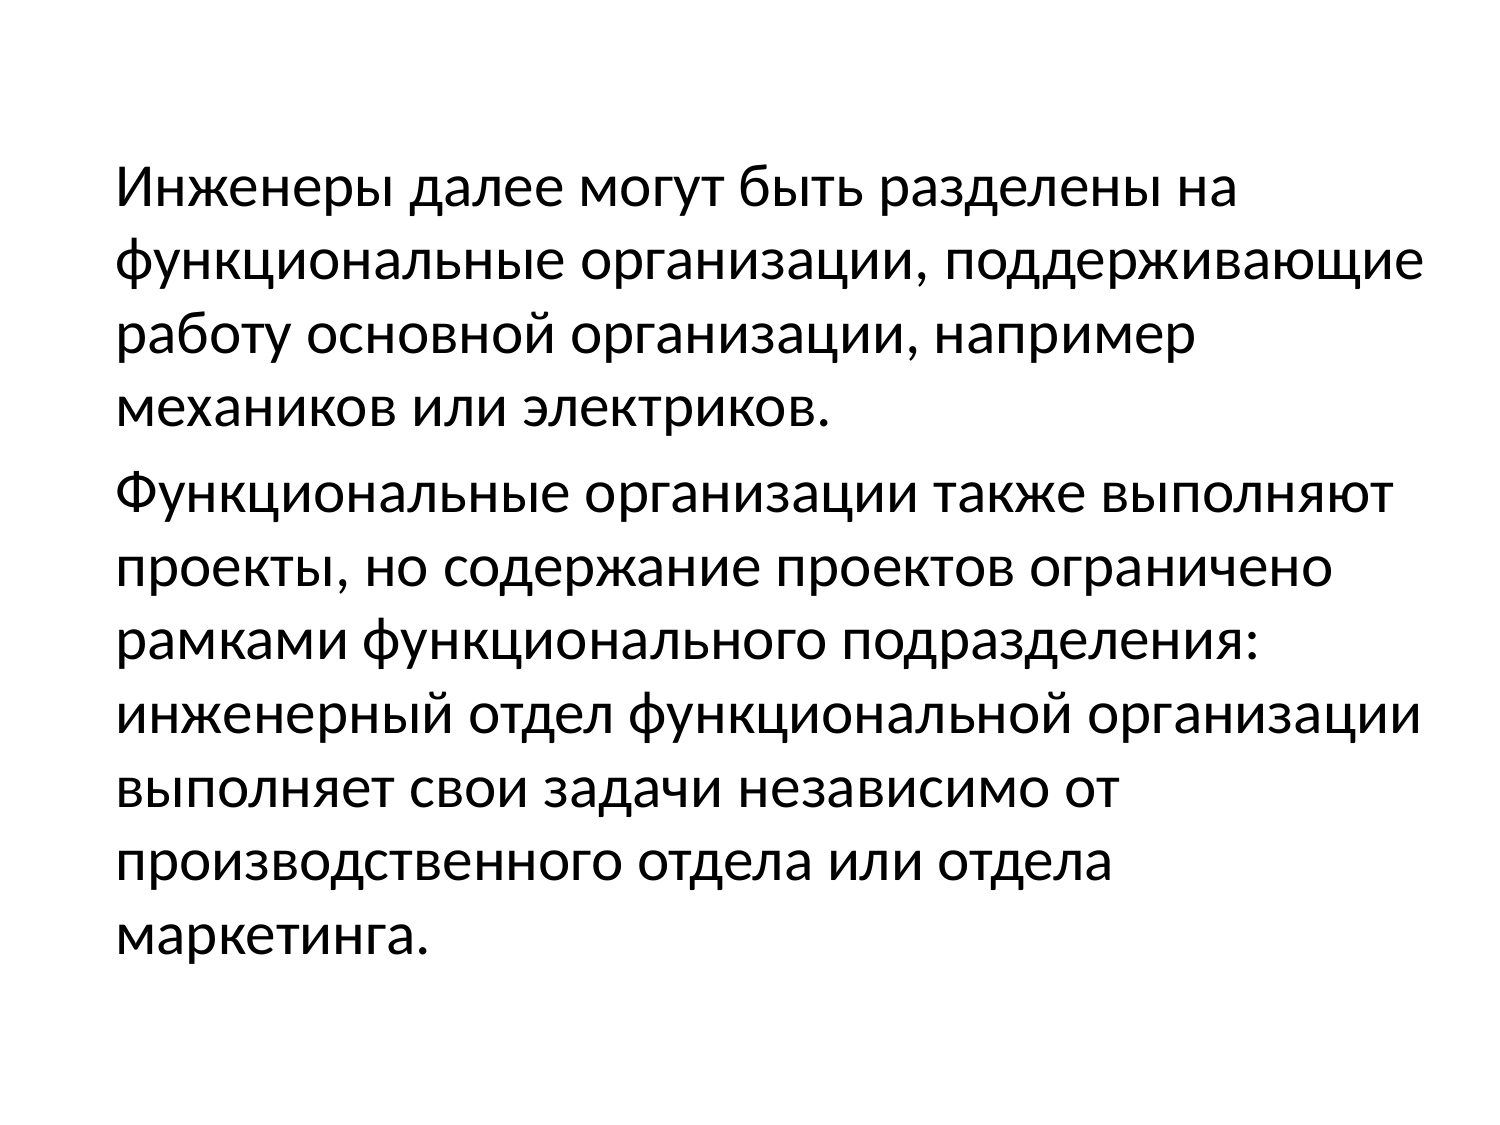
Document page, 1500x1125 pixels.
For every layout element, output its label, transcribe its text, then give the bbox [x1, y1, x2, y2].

list Инженеры далее могут быть разделены на функциональные организации, поддерживающие работу основной организации, например механиков или электриков. Функциональные организации также выполняют проекты, но содержание проектов ограничено рамками функционального подразделения: инженерный отдел функциональной организации выполняет свои задачи независимо от производственного отдела или отдела маркетинга. [100, 137, 1451, 1035]
